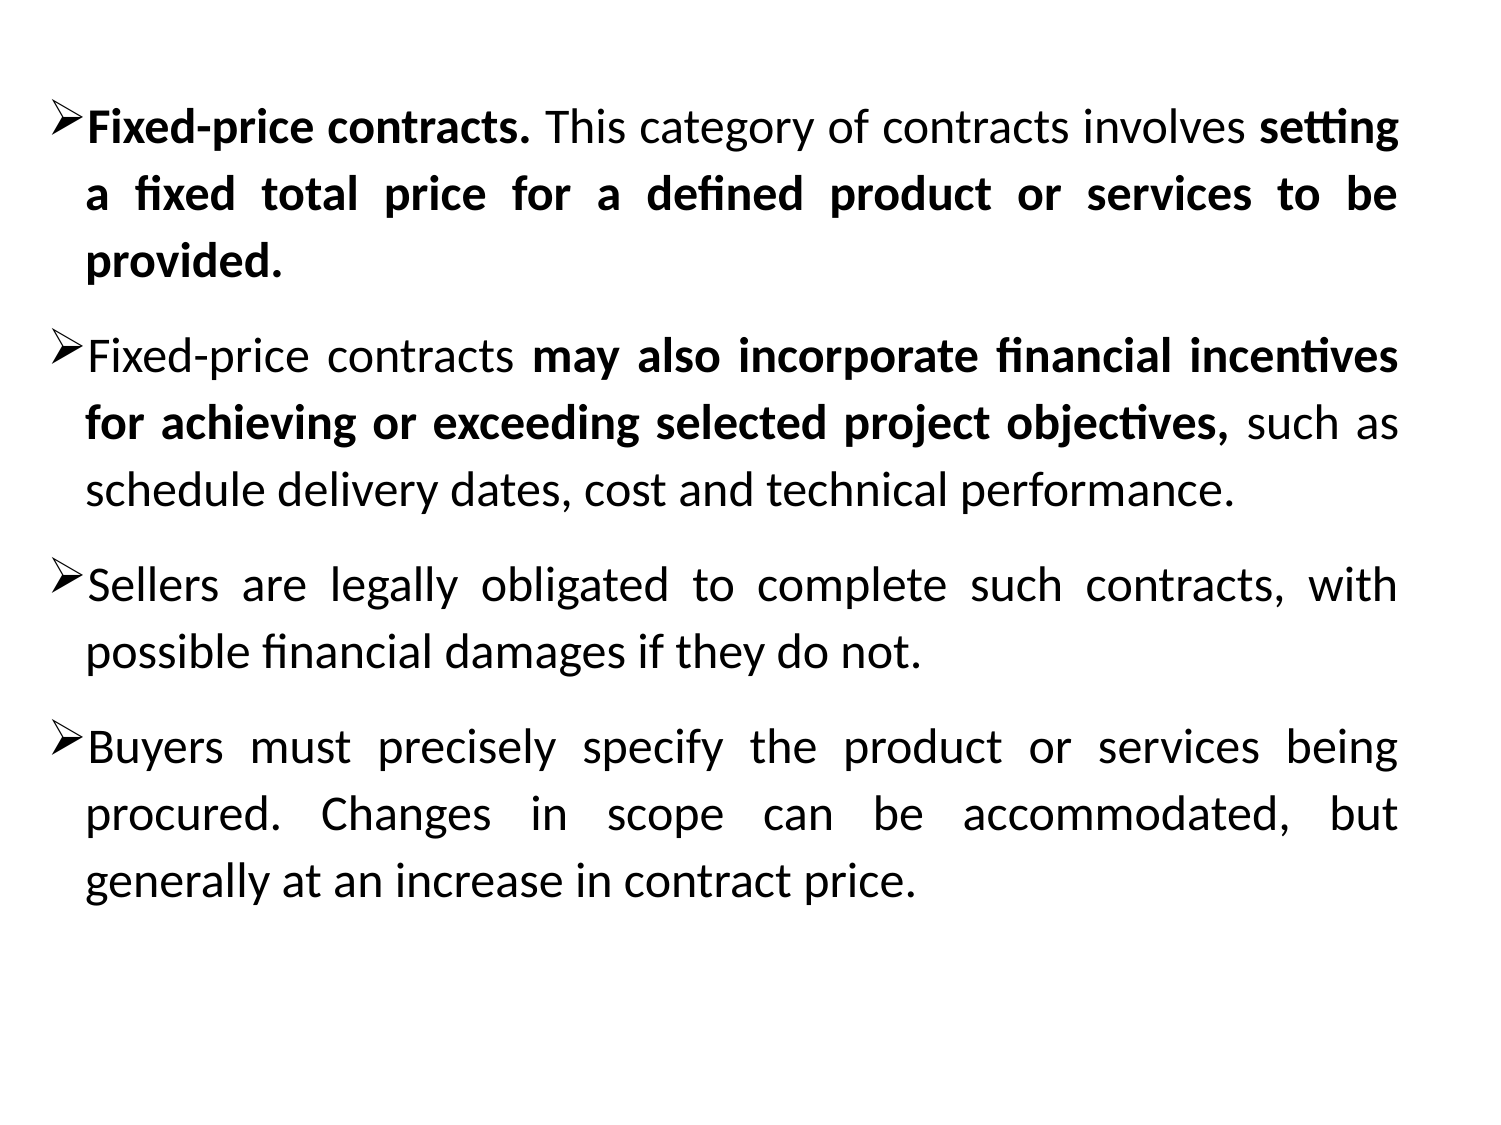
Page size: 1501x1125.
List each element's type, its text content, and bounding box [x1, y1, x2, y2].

list Fixed-price contracts. This category of contracts involves setting a fixed total price for a defined product or services to be provided. Fixed-price contracts may also incorporate financial incentives for achieving or exceeding selected project objectives, such as schedule delivery dates, cost and technical performance. Sellers are legally obligated to complete such contracts, with possible financial damages if they do not. Buyers must precisely specify the product or services being procured. Changes in scope can be accommodated, but generally at an increase in contract price. [32, 79, 1474, 1016]
